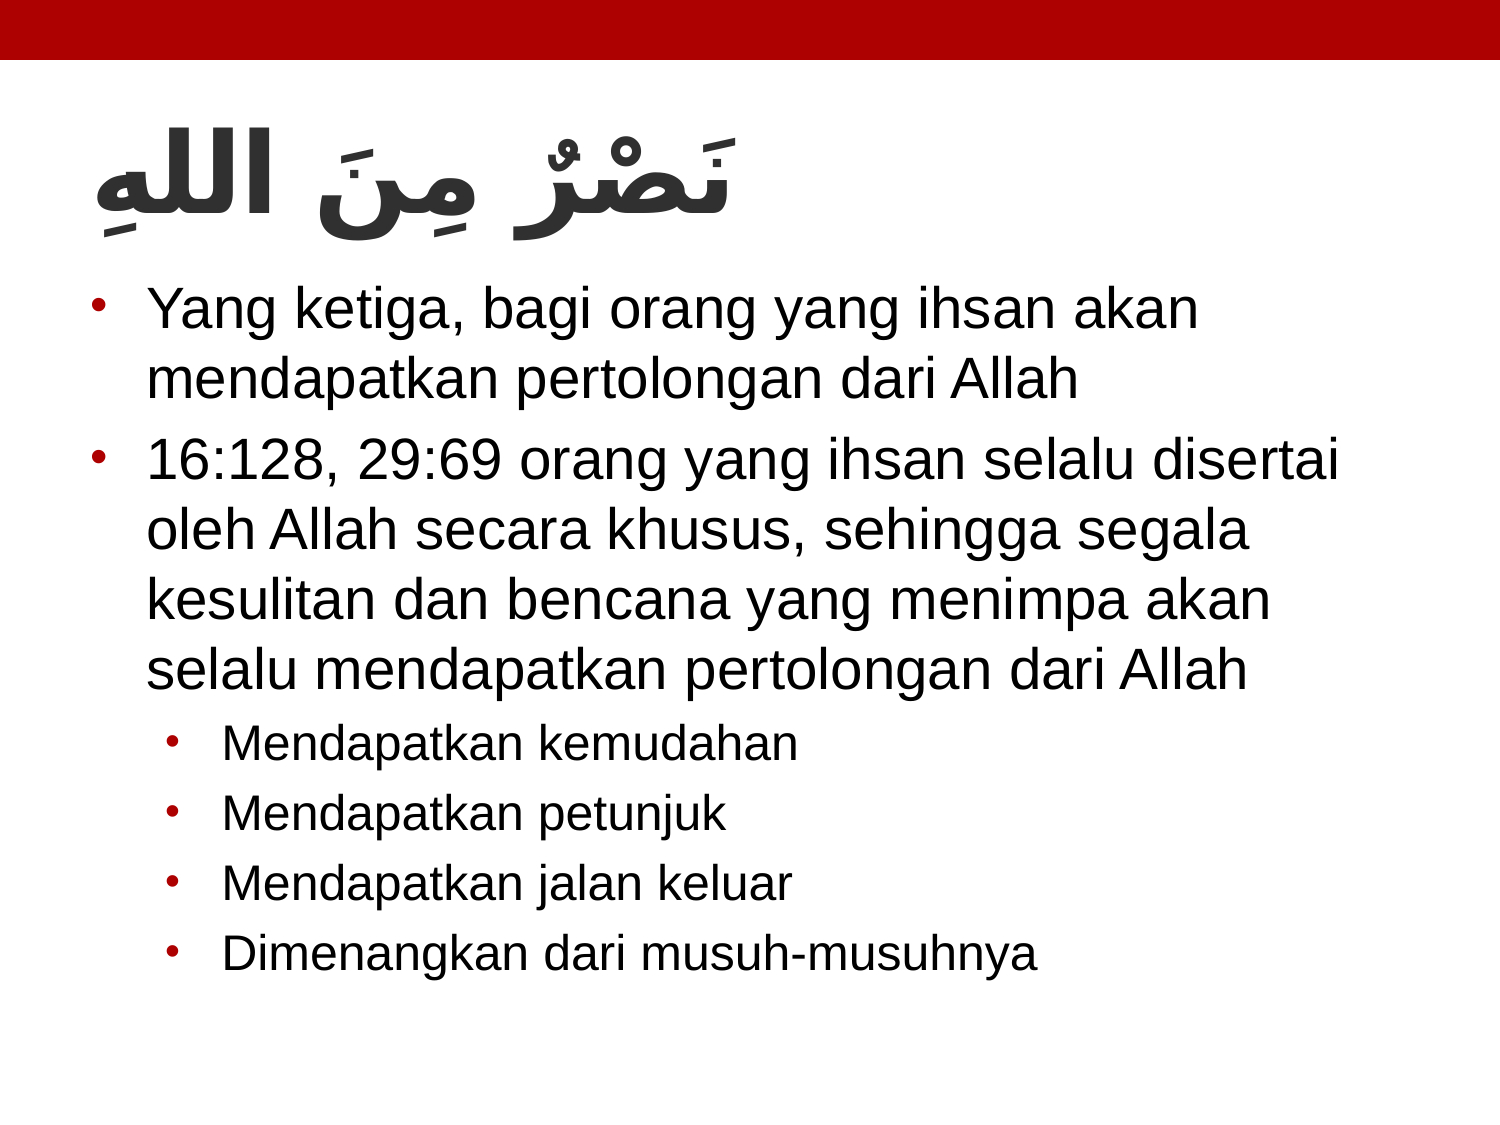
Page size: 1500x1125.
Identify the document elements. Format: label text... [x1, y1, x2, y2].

title نَصْرٌ مِنَ اللهِ [75, 87, 1425, 250]
list Yang ketiga, bagi orang yang ihsan akan mendapatkan pertolongan dari Allah 16:128, 29:69 orang yang ihsan selalu disertai oleh Allah secara khusus, sehingga segala kesulitan dan bencana yang menimpa akan selalu mendapatkan pertolongan dari Allah Mendapatkan kemudahan Mendapatkan petunjuk Mendapatkan jalan keluar Dimenangkan dari musuh-musuhnya [75, 262, 1425, 1063]
